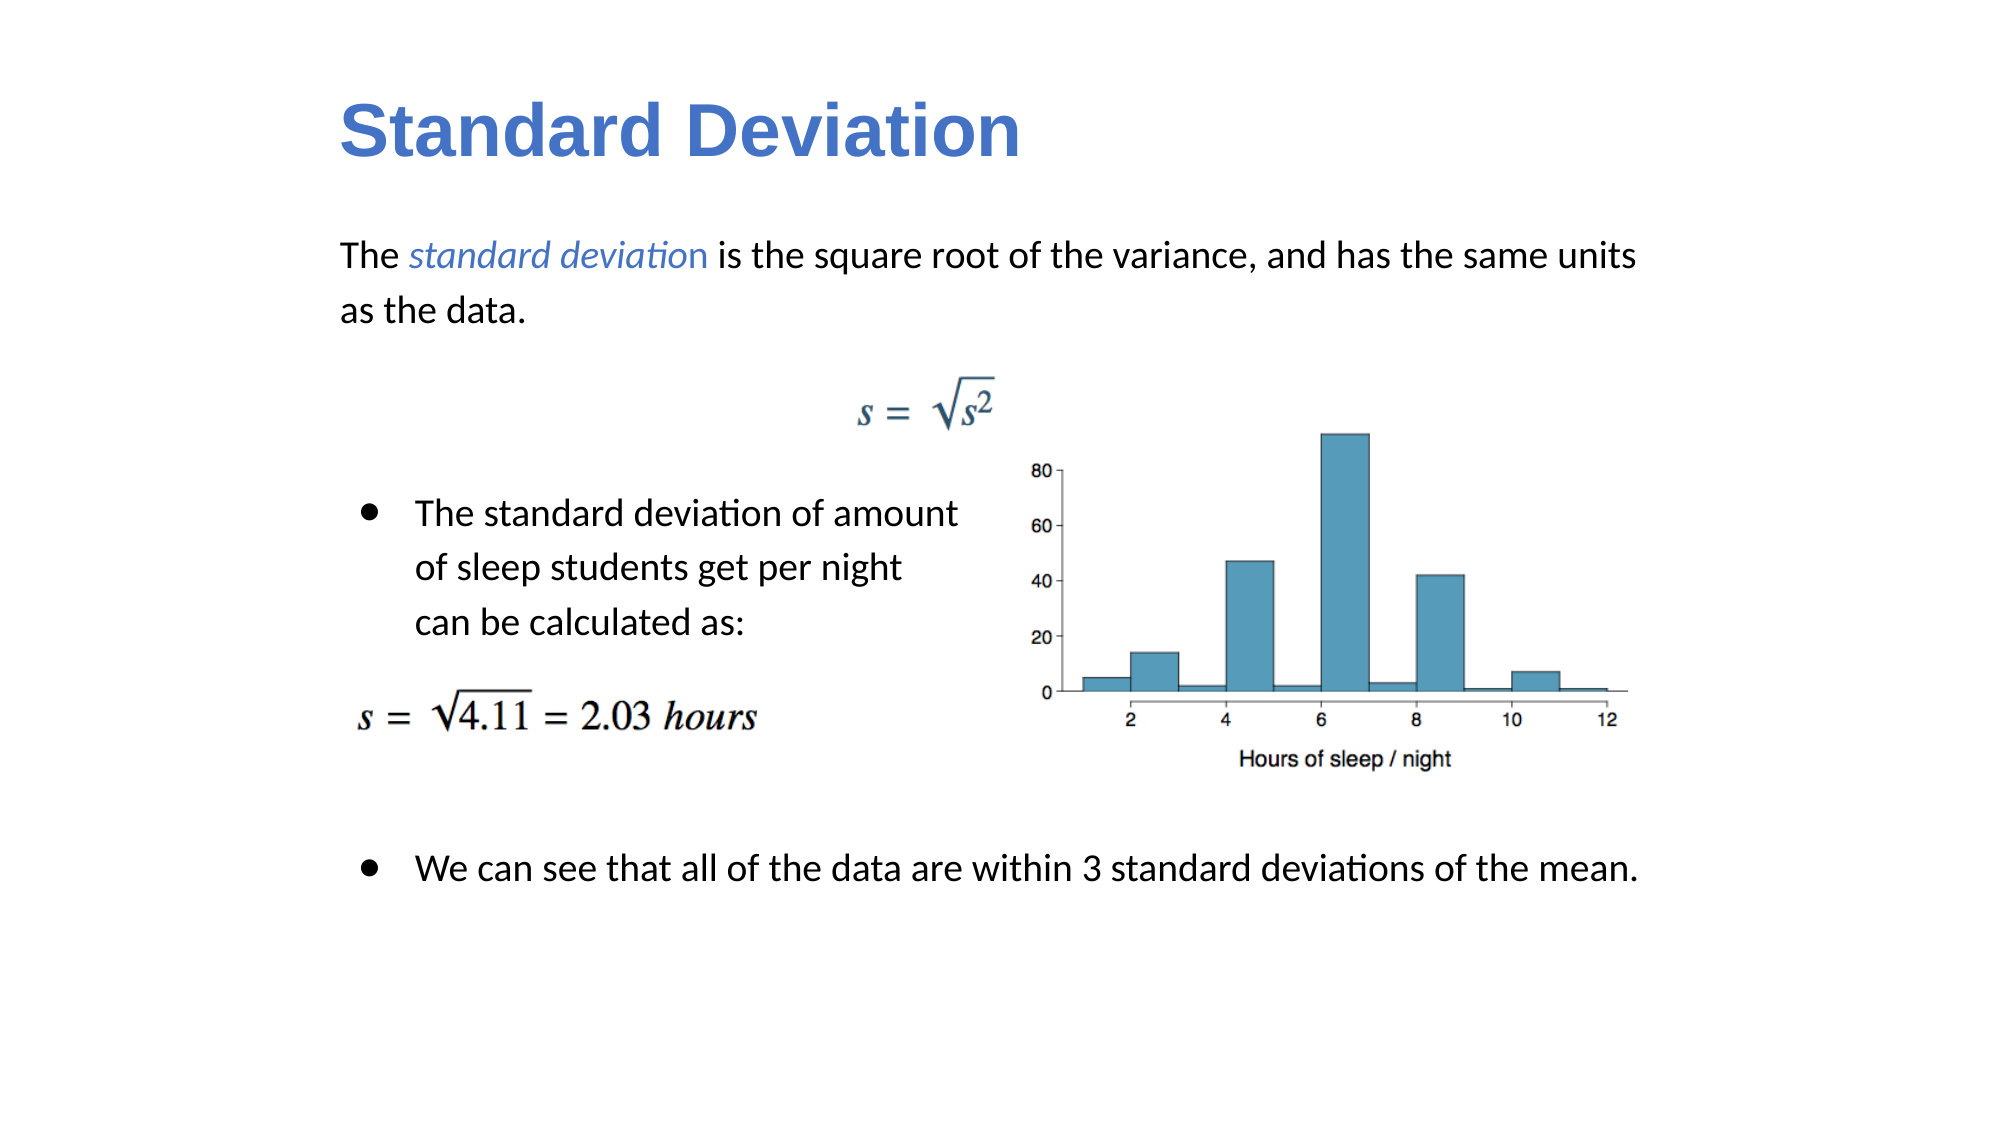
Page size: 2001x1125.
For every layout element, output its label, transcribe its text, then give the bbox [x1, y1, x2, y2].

title Standard Deviation [324, 0, 1675, 188]
picture [348, 676, 770, 745]
list We can see that all of the data are within 3 standard deviations of the mean. [324, 819, 1663, 957]
picture [849, 363, 1003, 445]
list The standard deviation of amount of sleep students get per night can be calculated as: [324, 464, 980, 601]
picture [1017, 394, 1643, 790]
list The standard deviation is the square root of the variance, and has the same units as the data. [324, 207, 1663, 344]
